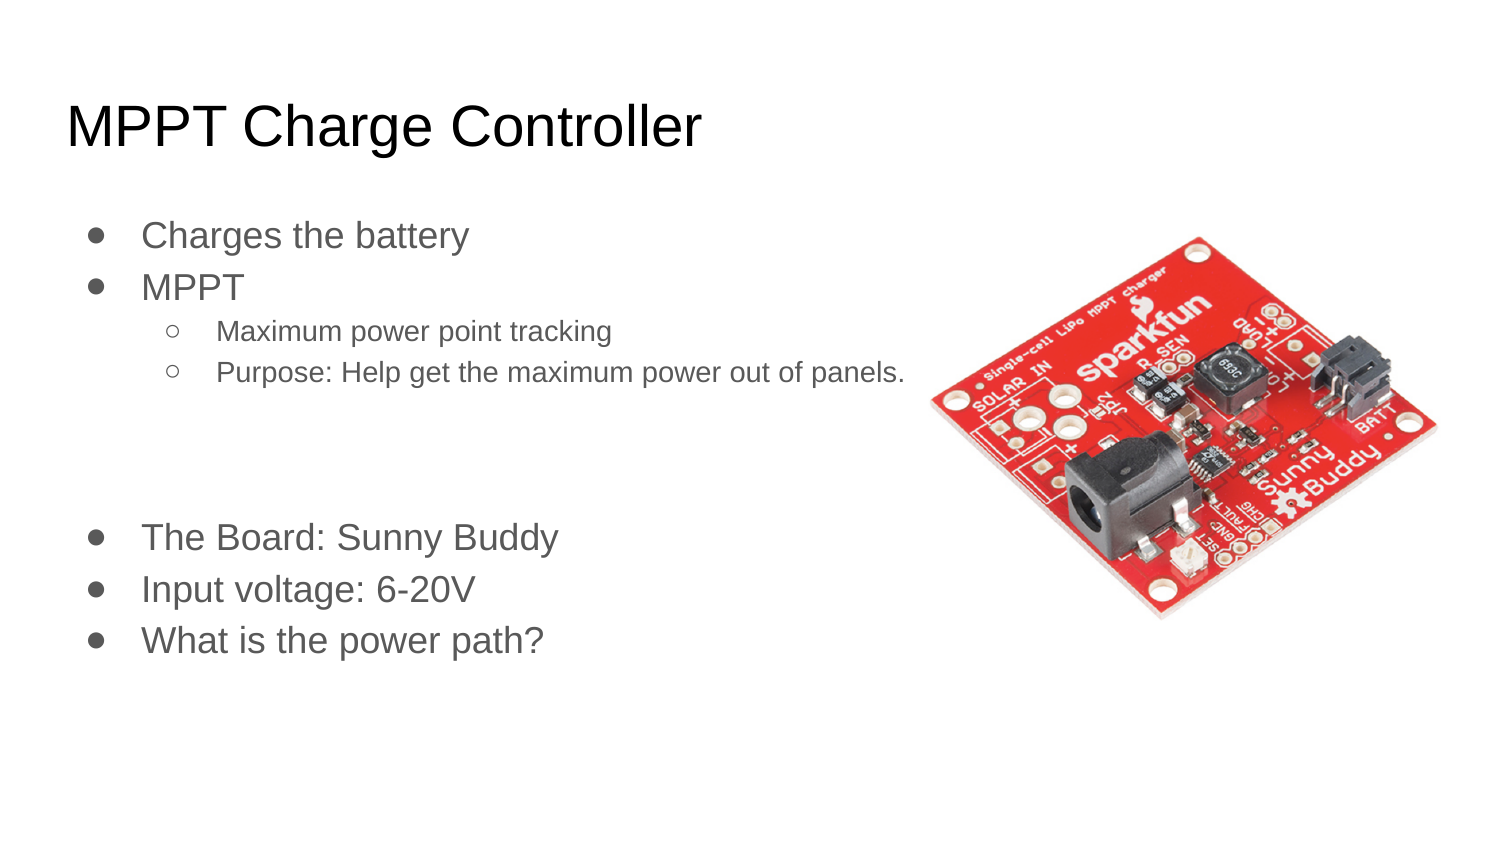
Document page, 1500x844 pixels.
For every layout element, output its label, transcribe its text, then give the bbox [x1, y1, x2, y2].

picture [915, 193, 1450, 650]
title MPPT Charge Controller [51, 72, 1449, 167]
list Charges the battery MPPT Maximum power point tracking Purpose: Help get the maximum power out of panels. The Board: Sunny Buddy Input voltage: 6-20V What is the power path? [51, 189, 1449, 750]
